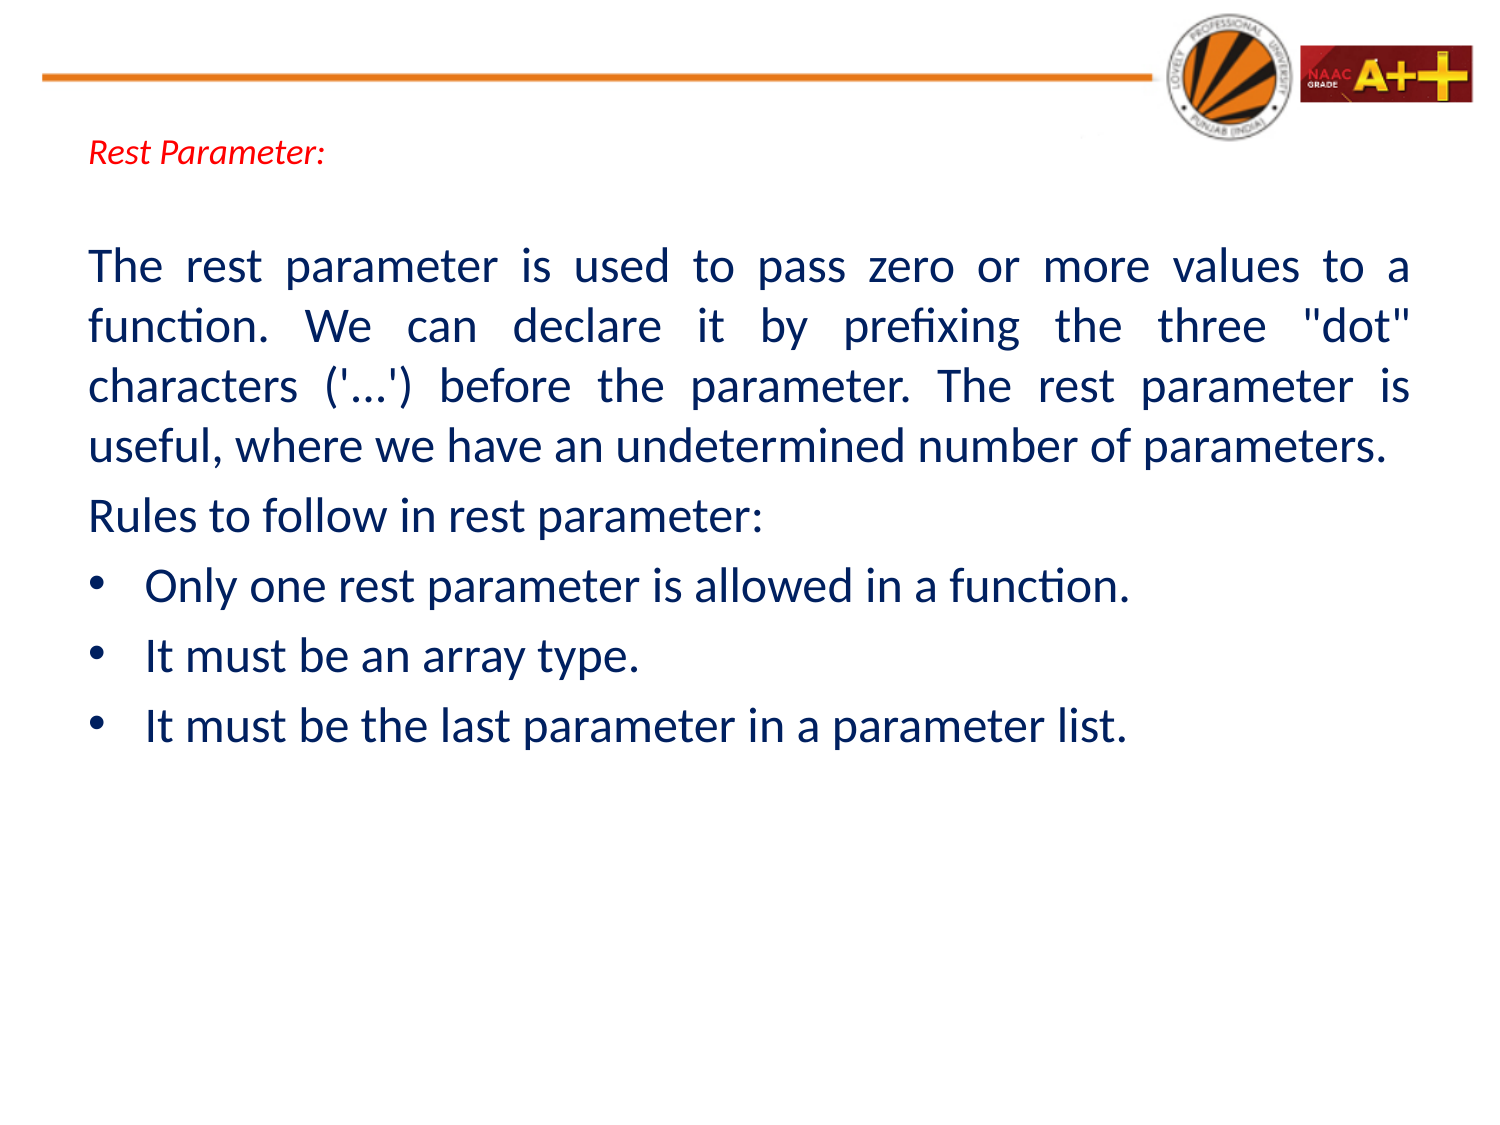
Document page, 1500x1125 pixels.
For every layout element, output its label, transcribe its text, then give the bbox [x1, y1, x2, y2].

picture [11, 5, 1489, 152]
title Rest Parameter: [73, 75, 1424, 225]
list The rest parameter is used to pass zero or more values to a function. We can declare it by prefixing the three "dot" characters ('...') before the parameter. The rest parameter is useful, where we have an undetermined number of parameters. Rules to follow in rest parameter: Only one rest parameter is allowed in a function. It must be an array type. It must be the last parameter in a parameter list. [73, 224, 1427, 1100]
